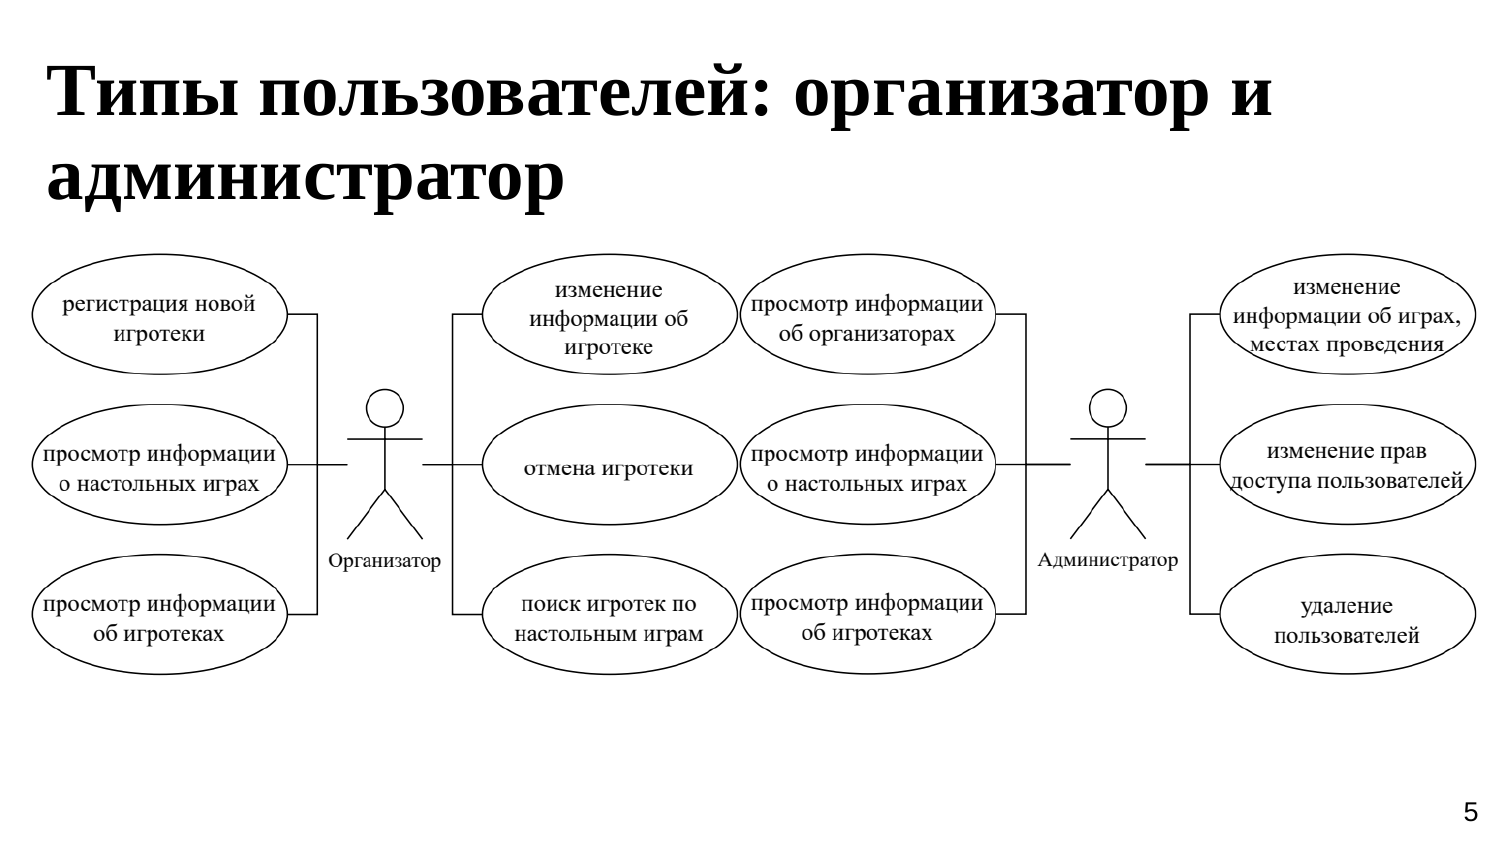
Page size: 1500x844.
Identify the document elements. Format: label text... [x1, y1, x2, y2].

picture [30, 251, 1477, 680]
slide_number <number> [1403, 778, 1494, 844]
text_box Типы пользователей: организатор и администратор [33, 36, 1448, 134]
